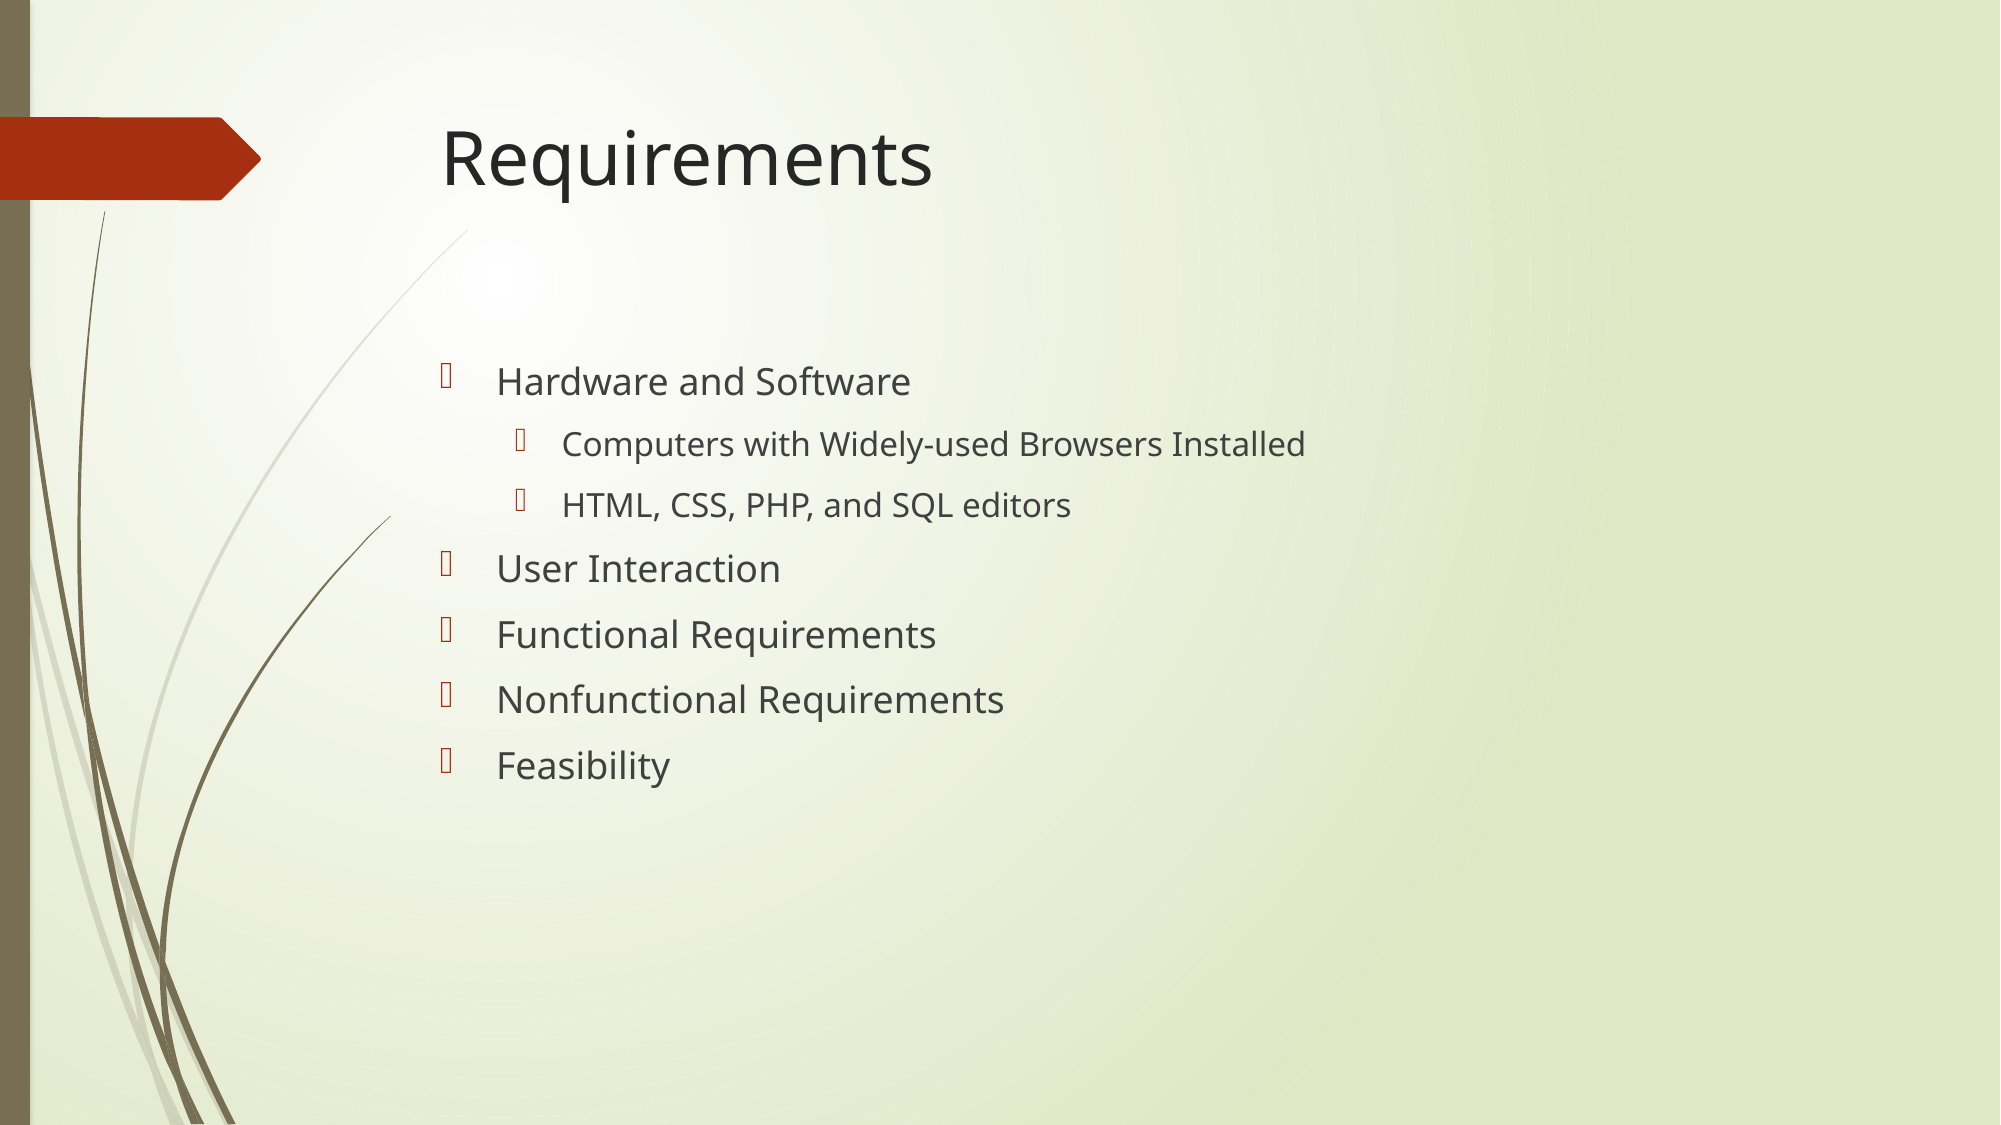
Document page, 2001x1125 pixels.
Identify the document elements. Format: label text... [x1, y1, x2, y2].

title Requirements [425, 102, 1888, 313]
list Hardware and Software Computers with Widely-used Browsers Installed HTML, CSS, PHP, and SQL editors User Interaction Functional Requirements Nonfunctional Requirements Feasibility [424, 350, 1888, 970]
